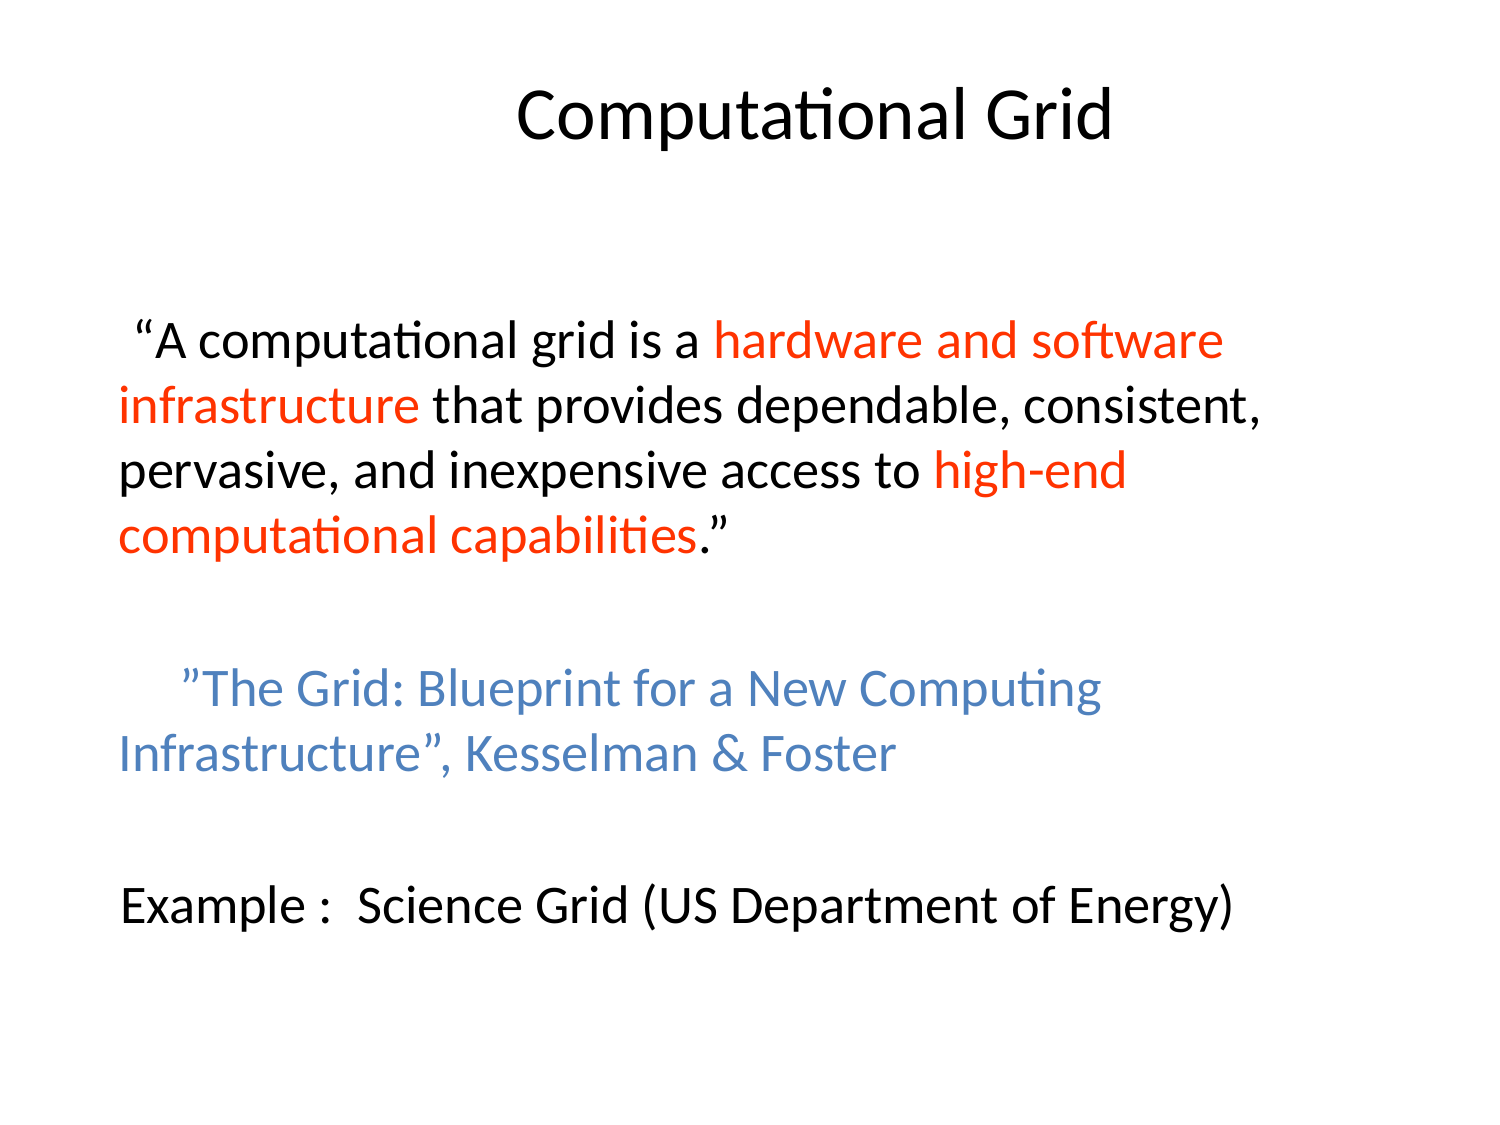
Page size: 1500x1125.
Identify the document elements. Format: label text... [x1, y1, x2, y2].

title Computational Grid [249, 31, 1400, 188]
list “A computational grid is a hardware and software infrastructure that provides dependable, consistent, pervasive, and inexpensive access to high-end computational capabilities.” ”The Grid: Blueprint for a New Computing Infrastructure”, Kesselman & Foster Example : Science Grid (US Department of Energy) [50, 224, 1463, 1088]
